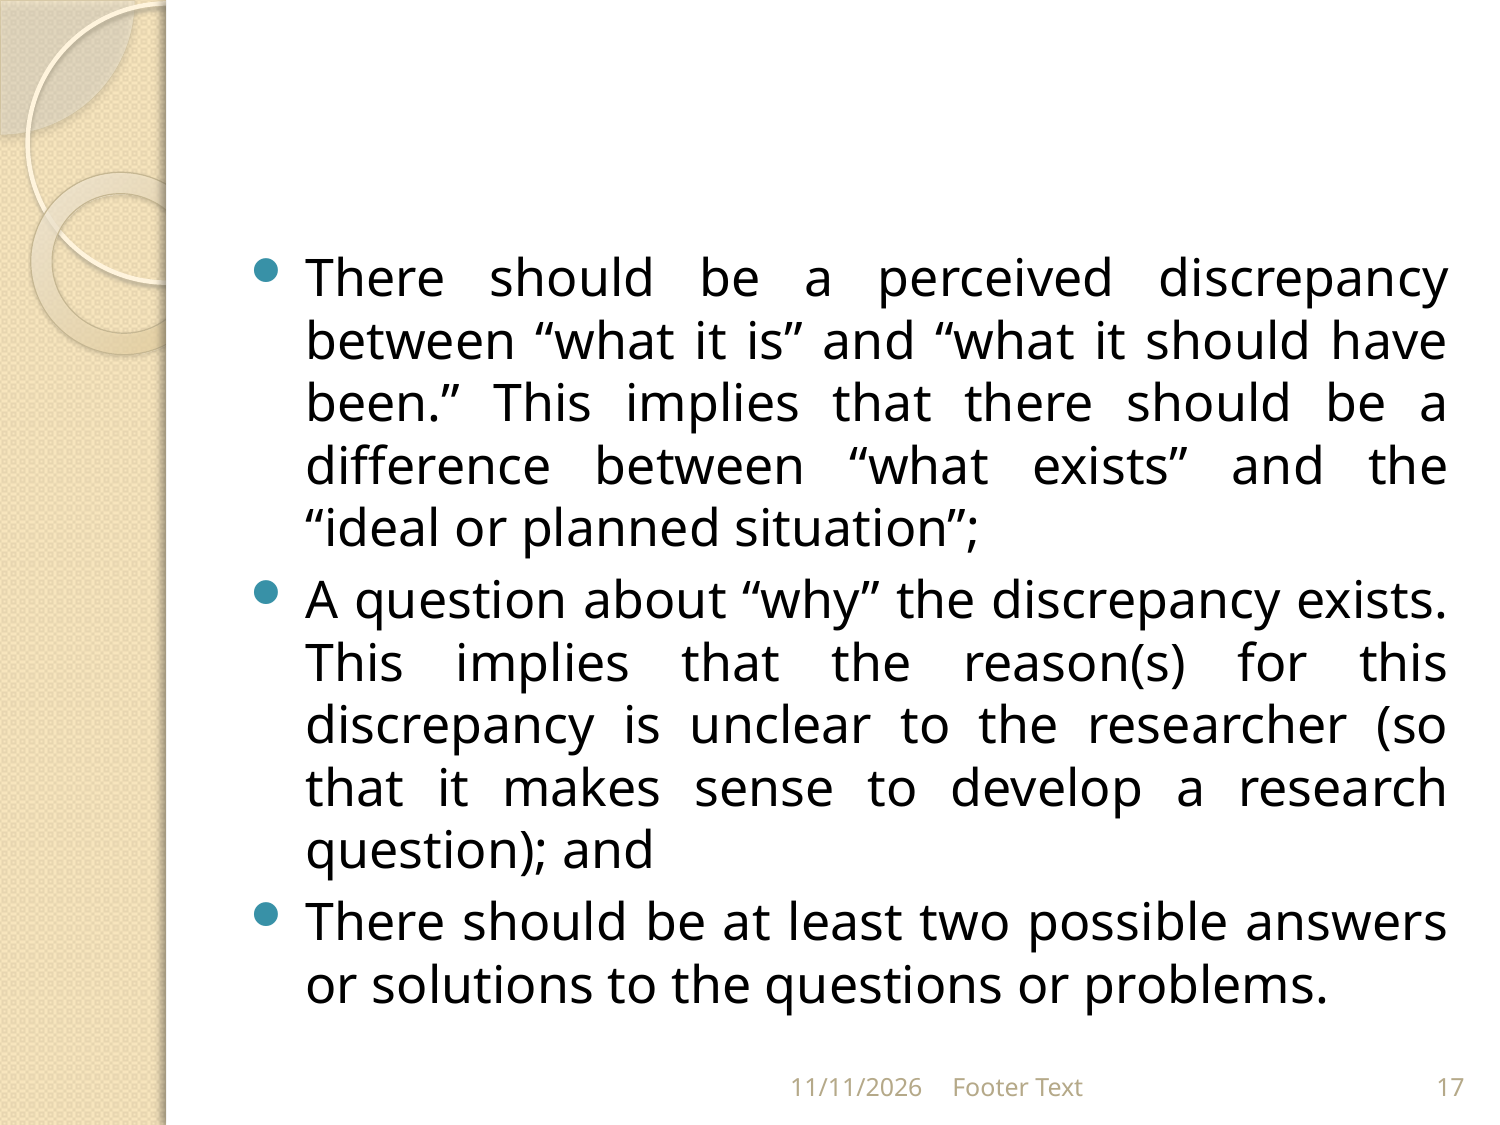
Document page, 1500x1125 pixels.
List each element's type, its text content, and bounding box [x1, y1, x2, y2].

footer Footer Text [937, 1034, 1413, 1113]
slide_number 17 [1413, 1034, 1488, 1113]
list There should be a perceived discrepancy between “what it is” and “what it should have been.” This implies that there should be a difference between “what exists” and the “ideal or planned situation”; A question about “why” the discrepancy exists. This implies that the reason(s) for this discrepancy is unclear to the researcher (so that it makes sense to develop a research question); and There should be at least two possible answers or solutions to the questions or problems. [235, 237, 1466, 1025]
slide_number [587, 1034, 937, 1113]
